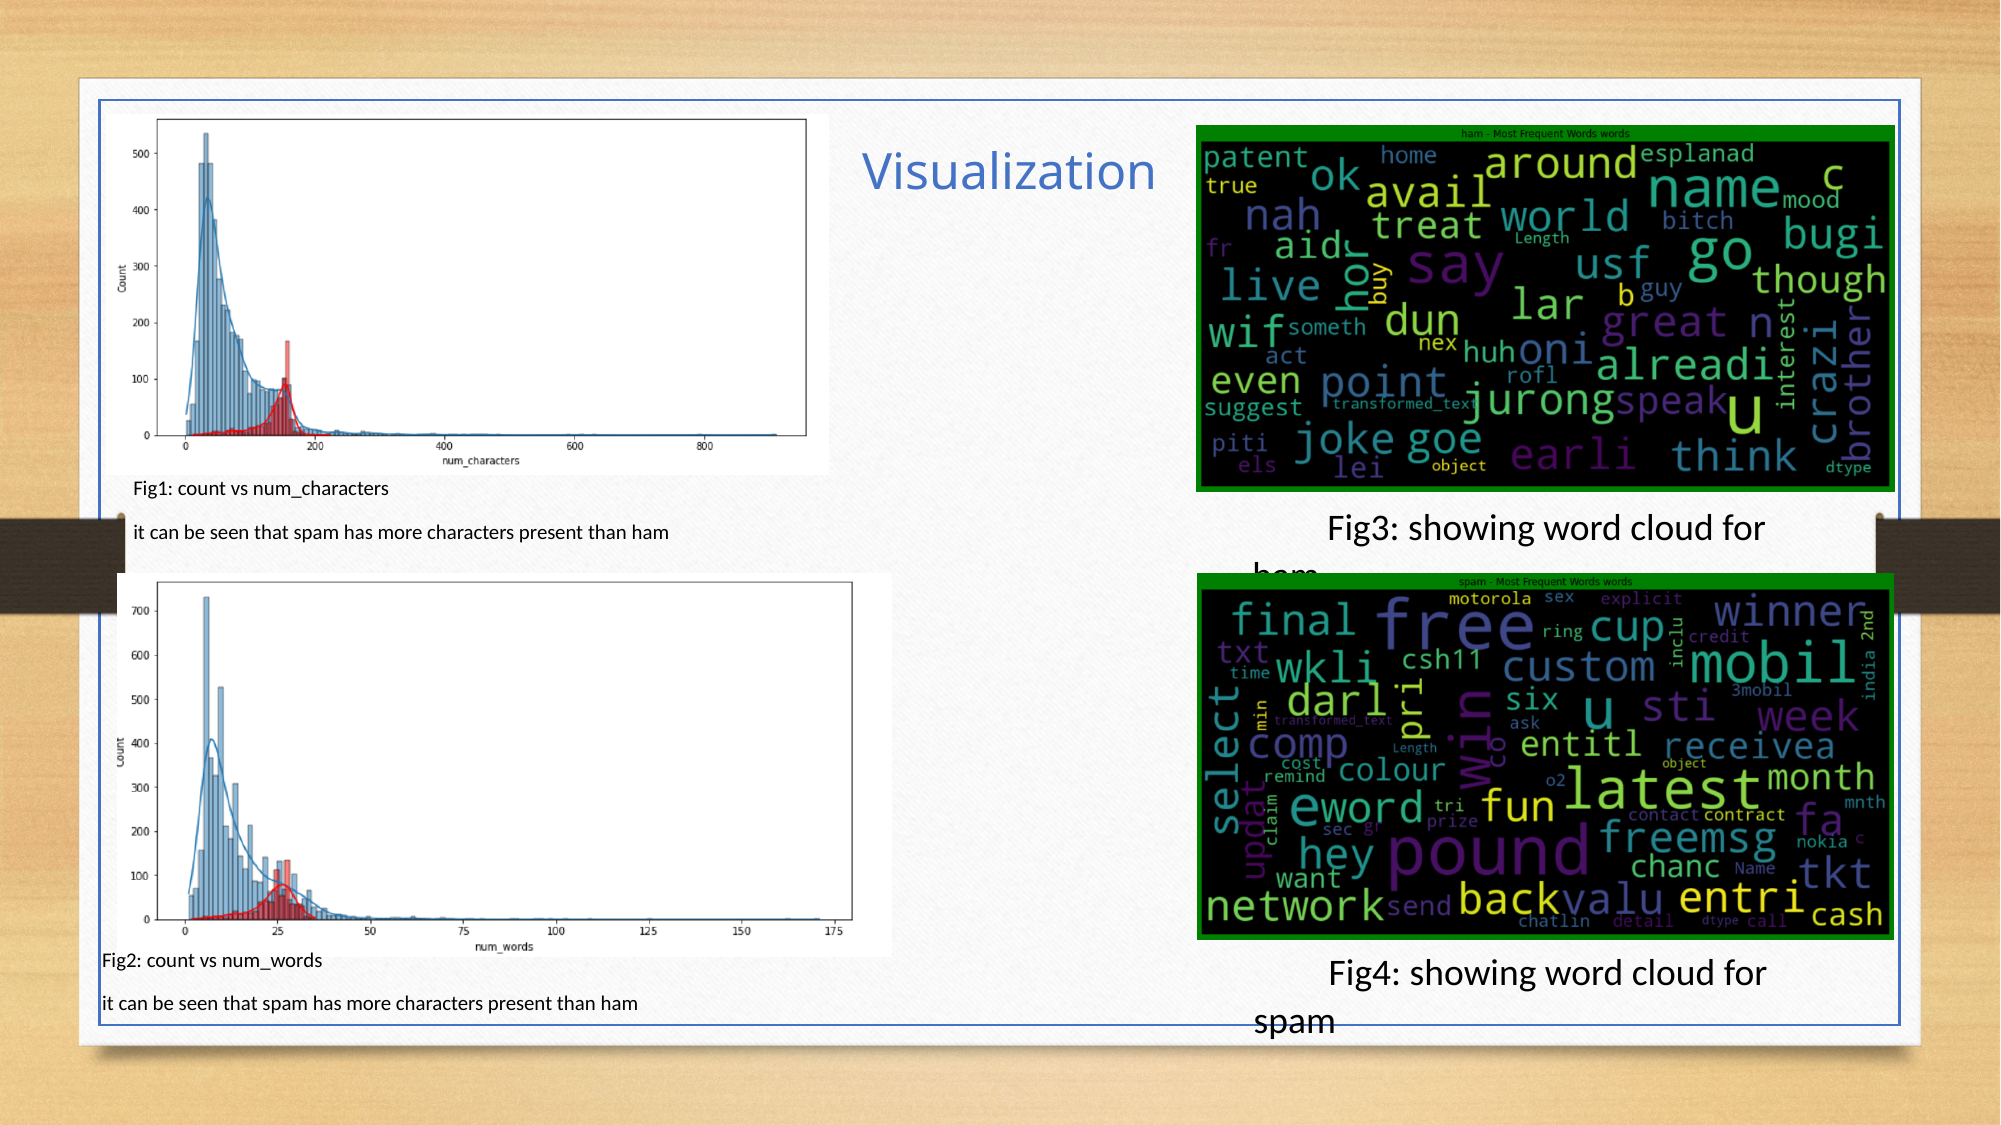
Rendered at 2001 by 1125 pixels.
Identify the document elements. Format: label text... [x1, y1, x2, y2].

title Visualization [829, 114, 1801, 208]
text_box Fig1: count vs num_characters it can be seen that spam has more characters present than ham [43, 465, 1044, 551]
picture [0, 0, 2001, 1125]
text_box Fig4: showing word cloud for spam [1238, 941, 1799, 1001]
text_box Fig3: showing word cloud for ham [1237, 493, 1783, 556]
text_box Fig2: count vs num_words it can be seen that spam has more characters present than ham [12, 937, 1013, 1023]
